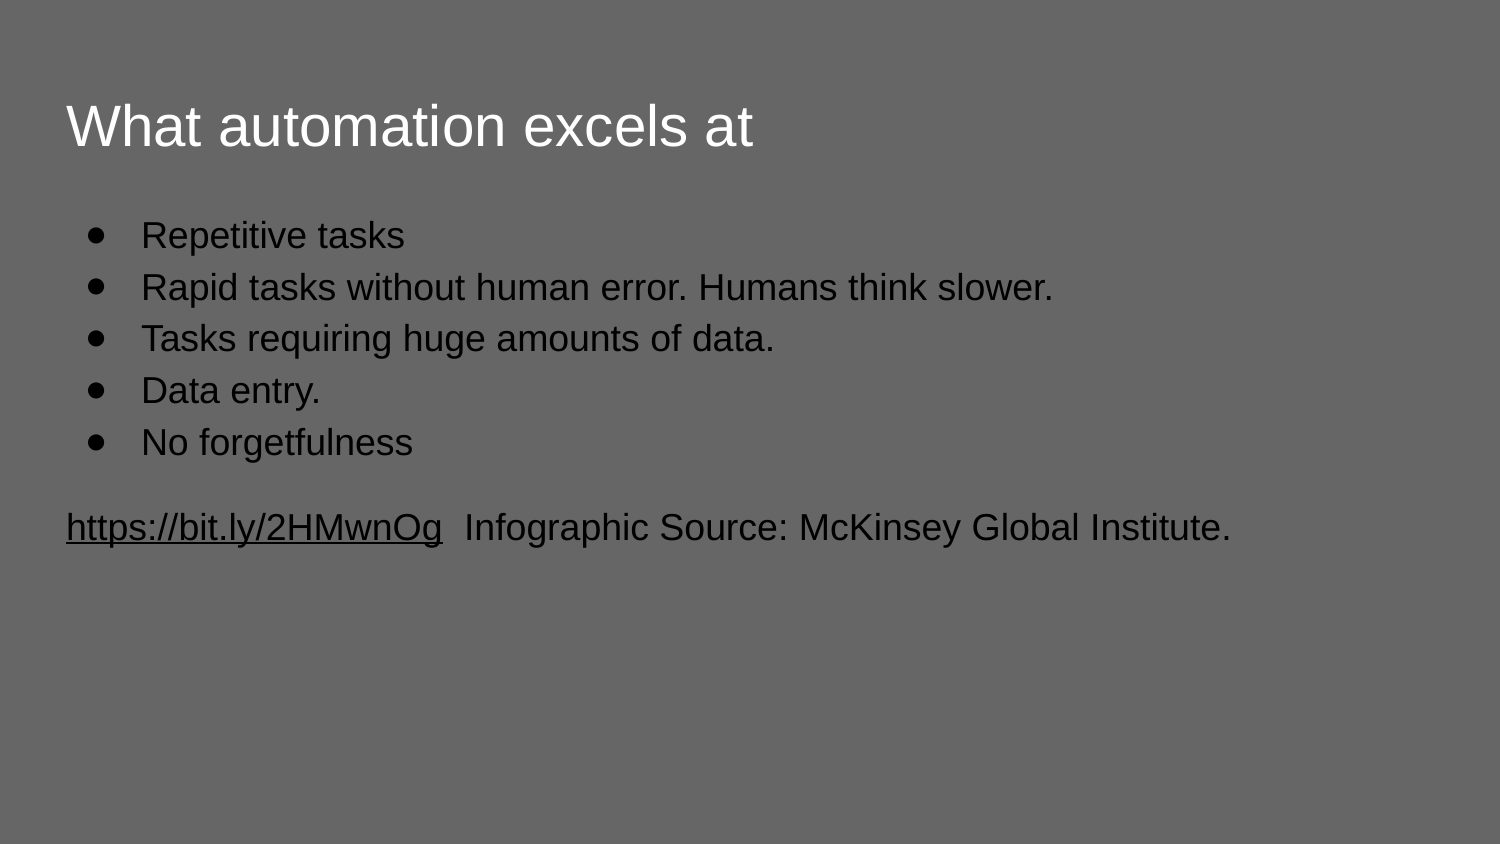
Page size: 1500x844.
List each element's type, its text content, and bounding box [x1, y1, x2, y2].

title What automation excels at [51, 72, 1449, 167]
list Repetitive tasks Rapid tasks without human error. Humans think slower. Tasks requiring huge amounts of data. Data entry. No forgetfulness https://bit.ly/2HMwnOg Infographic Source: McKinsey Global Institute. [51, 189, 1449, 750]
